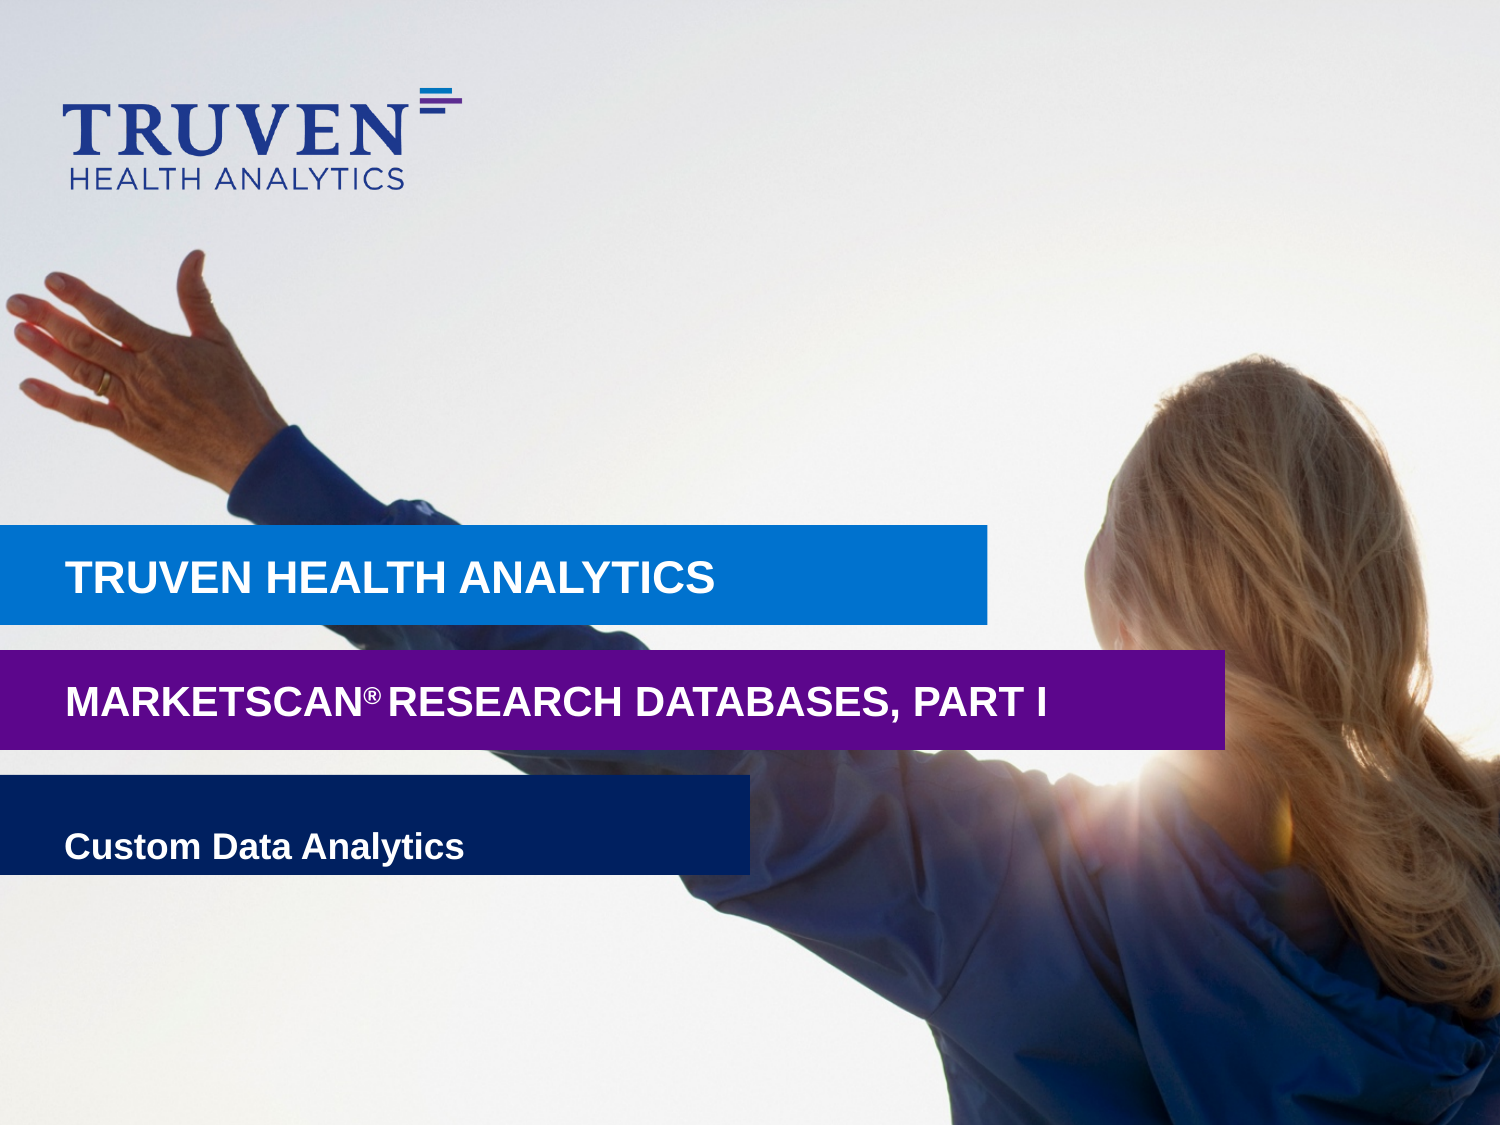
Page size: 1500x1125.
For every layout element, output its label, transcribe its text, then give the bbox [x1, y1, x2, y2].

list MARKETSCAN® RESEARCH DATABASES, PART I [50, 650, 1225, 750]
title TRUVEN HEALTH ANALYTICS [50, 525, 1000, 625]
picture [0, 0, 1500, 1125]
list Custom Data Analytics [0, 774, 750, 875]
